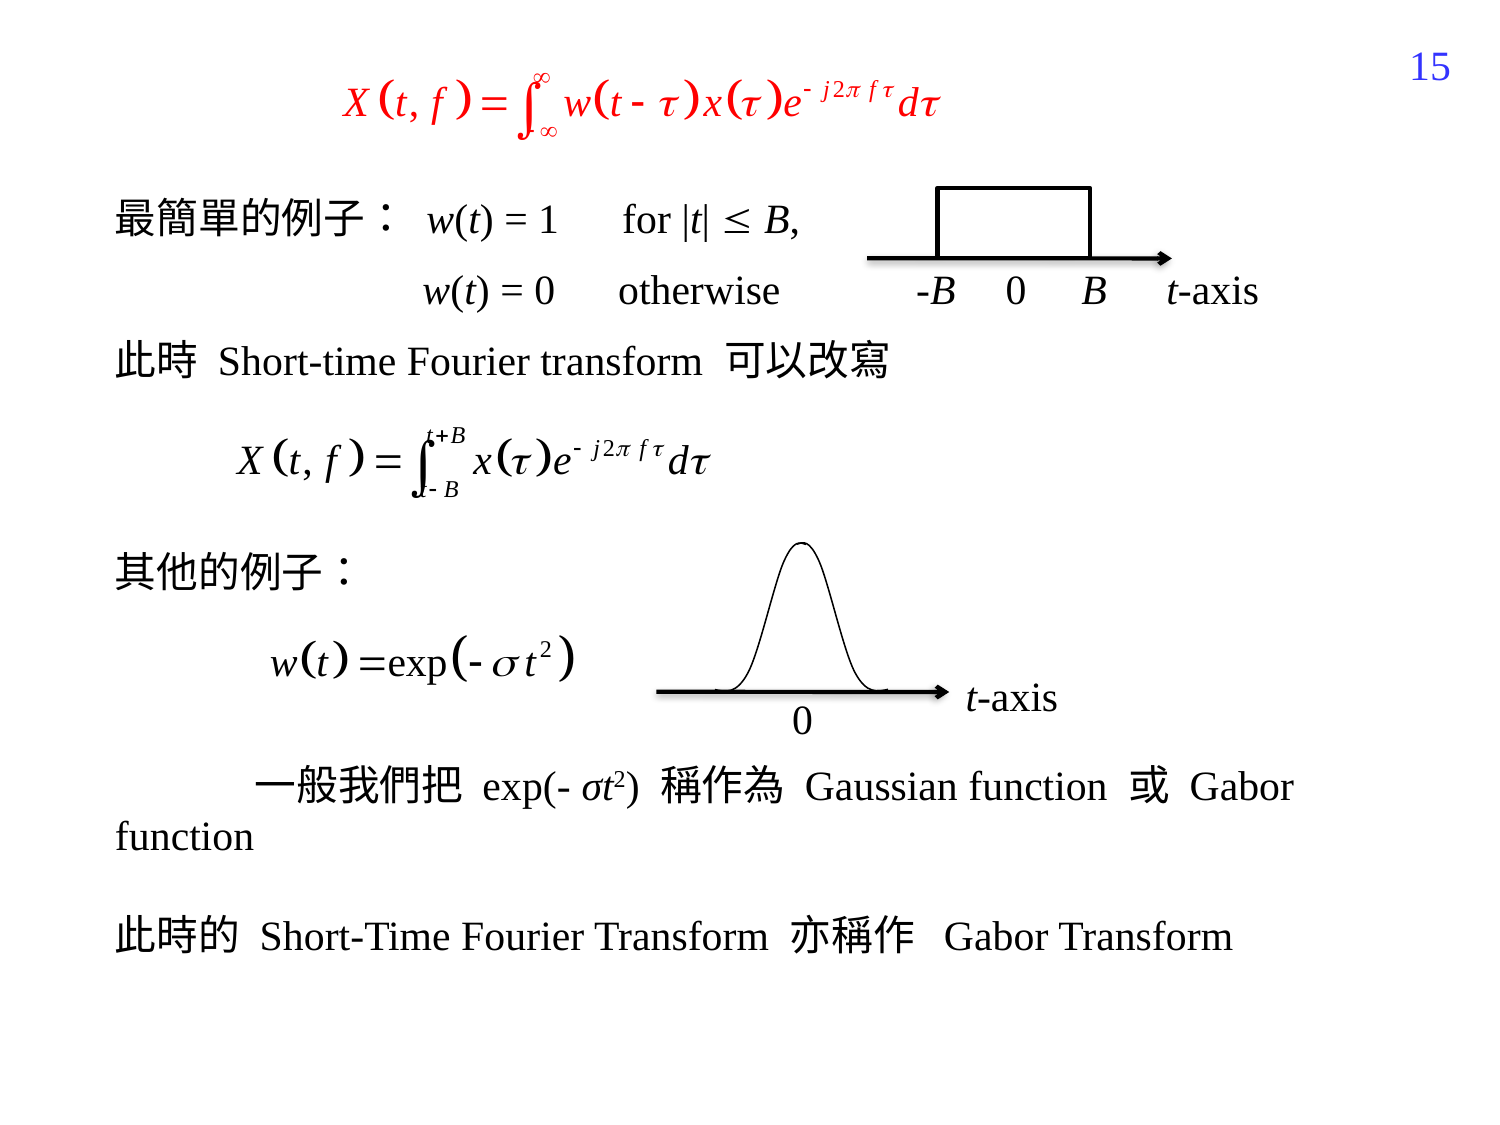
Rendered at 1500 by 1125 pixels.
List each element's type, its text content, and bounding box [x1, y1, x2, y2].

text_box 最簡單的例子： w(t) = 1 for |t|  B, w(t) = 0 otherwise 此時 Short-time Fourier transform 可以改寫 其他的例子： 一般我們把 exp(- σt2) 稱作為 Gaussian function 或 Gabor function 此時的 Short-Time Fourier Transform 亦稱作 Gabor Transform [100, 184, 1424, 967]
text_box 0 [777, 704, 835, 751]
slide_number 15 [1115, 30, 1467, 110]
text_box t-axis [950, 662, 1093, 727]
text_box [656, 539, 950, 695]
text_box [265, 632, 577, 700]
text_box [866, 187, 1173, 322]
text_box t-axis [1176, 255, 1294, 321]
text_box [229, 420, 717, 505]
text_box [336, 61, 946, 144]
